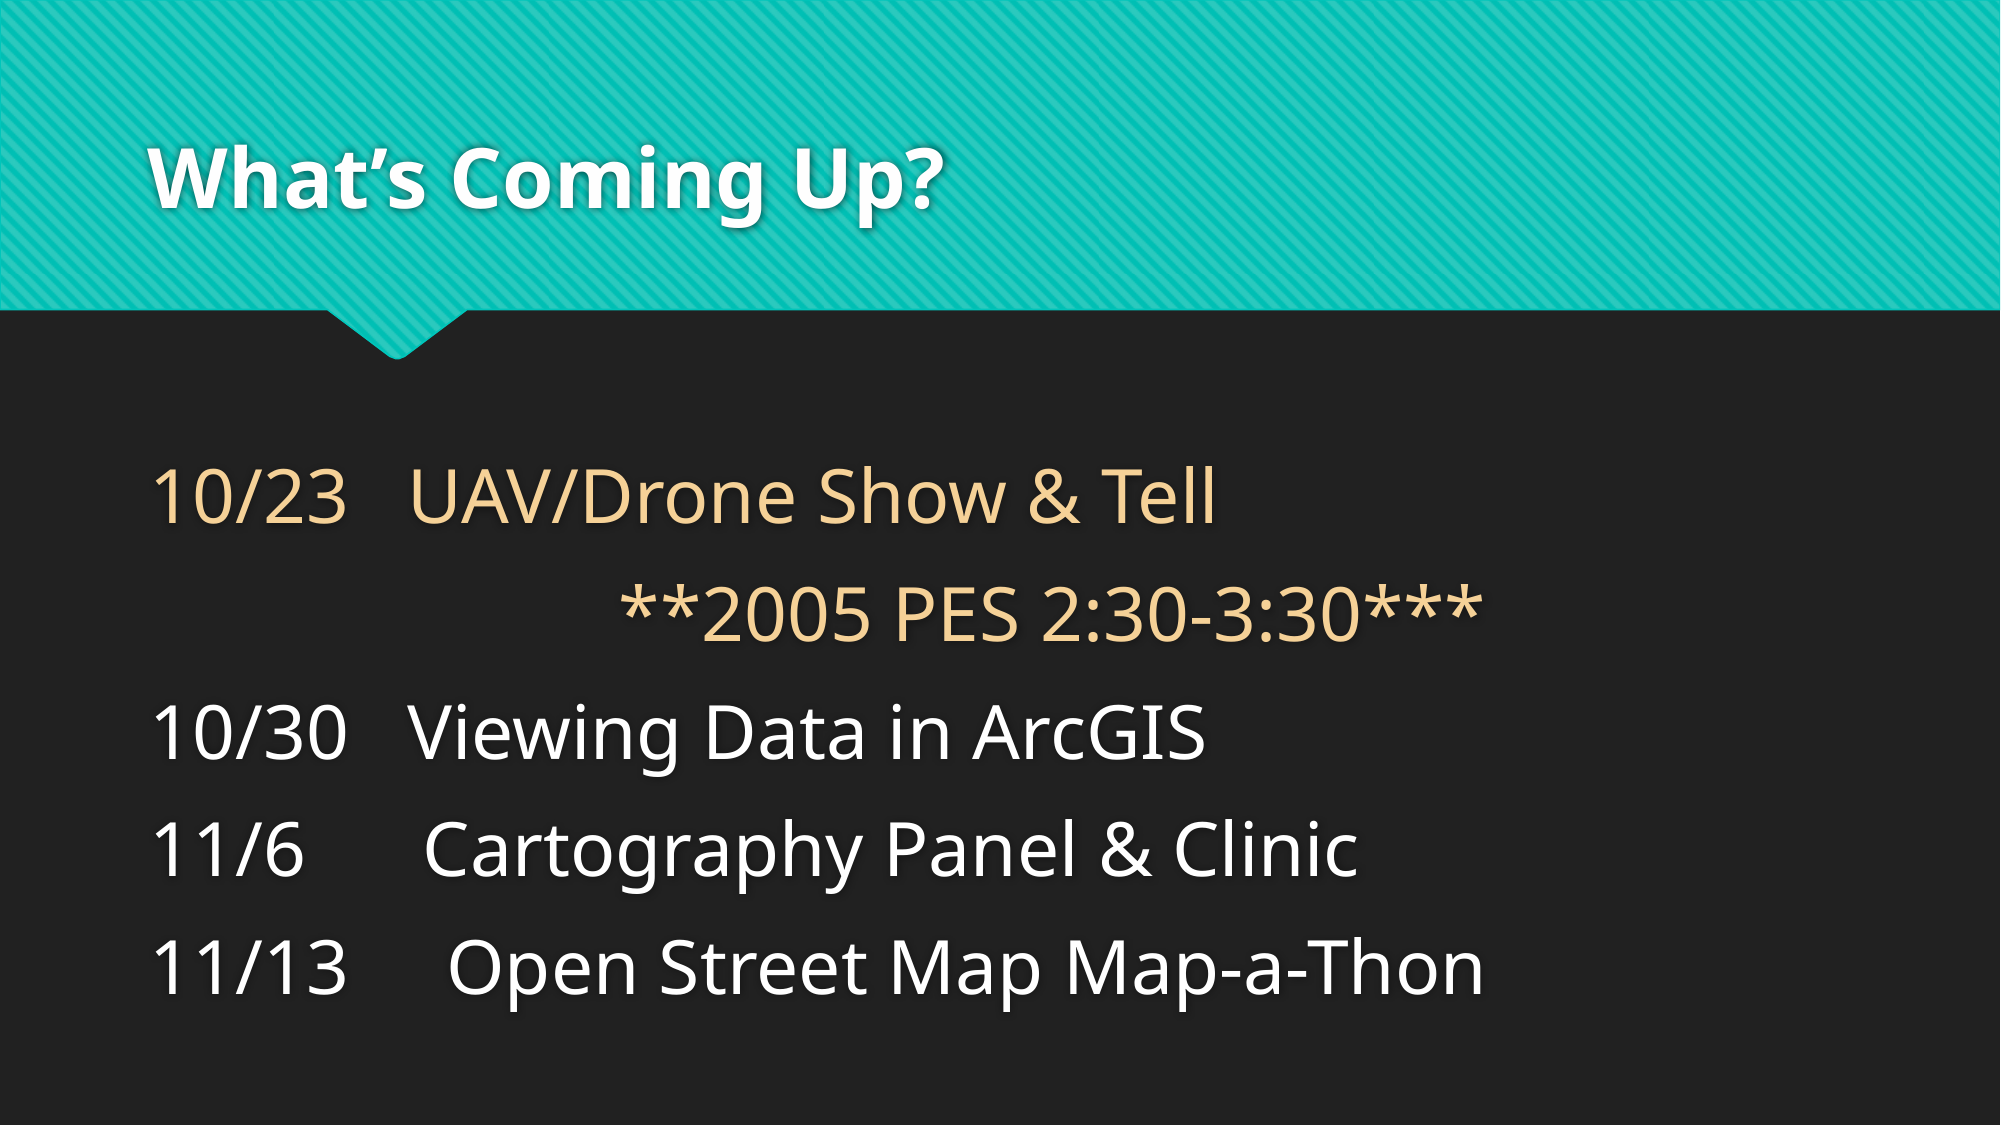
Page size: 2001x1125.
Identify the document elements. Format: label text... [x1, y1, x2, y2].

title What’s Coming Up? [132, 73, 1868, 233]
list 10/23 UAV/Drone Show & Tell **2005 PES 2:30-3:30*** 10/30 Viewing Data in ArcGIS 11/6 Cartography Panel & Clinic 11/13 Open Street Map Map-a-Thon [134, 364, 1866, 1094]
